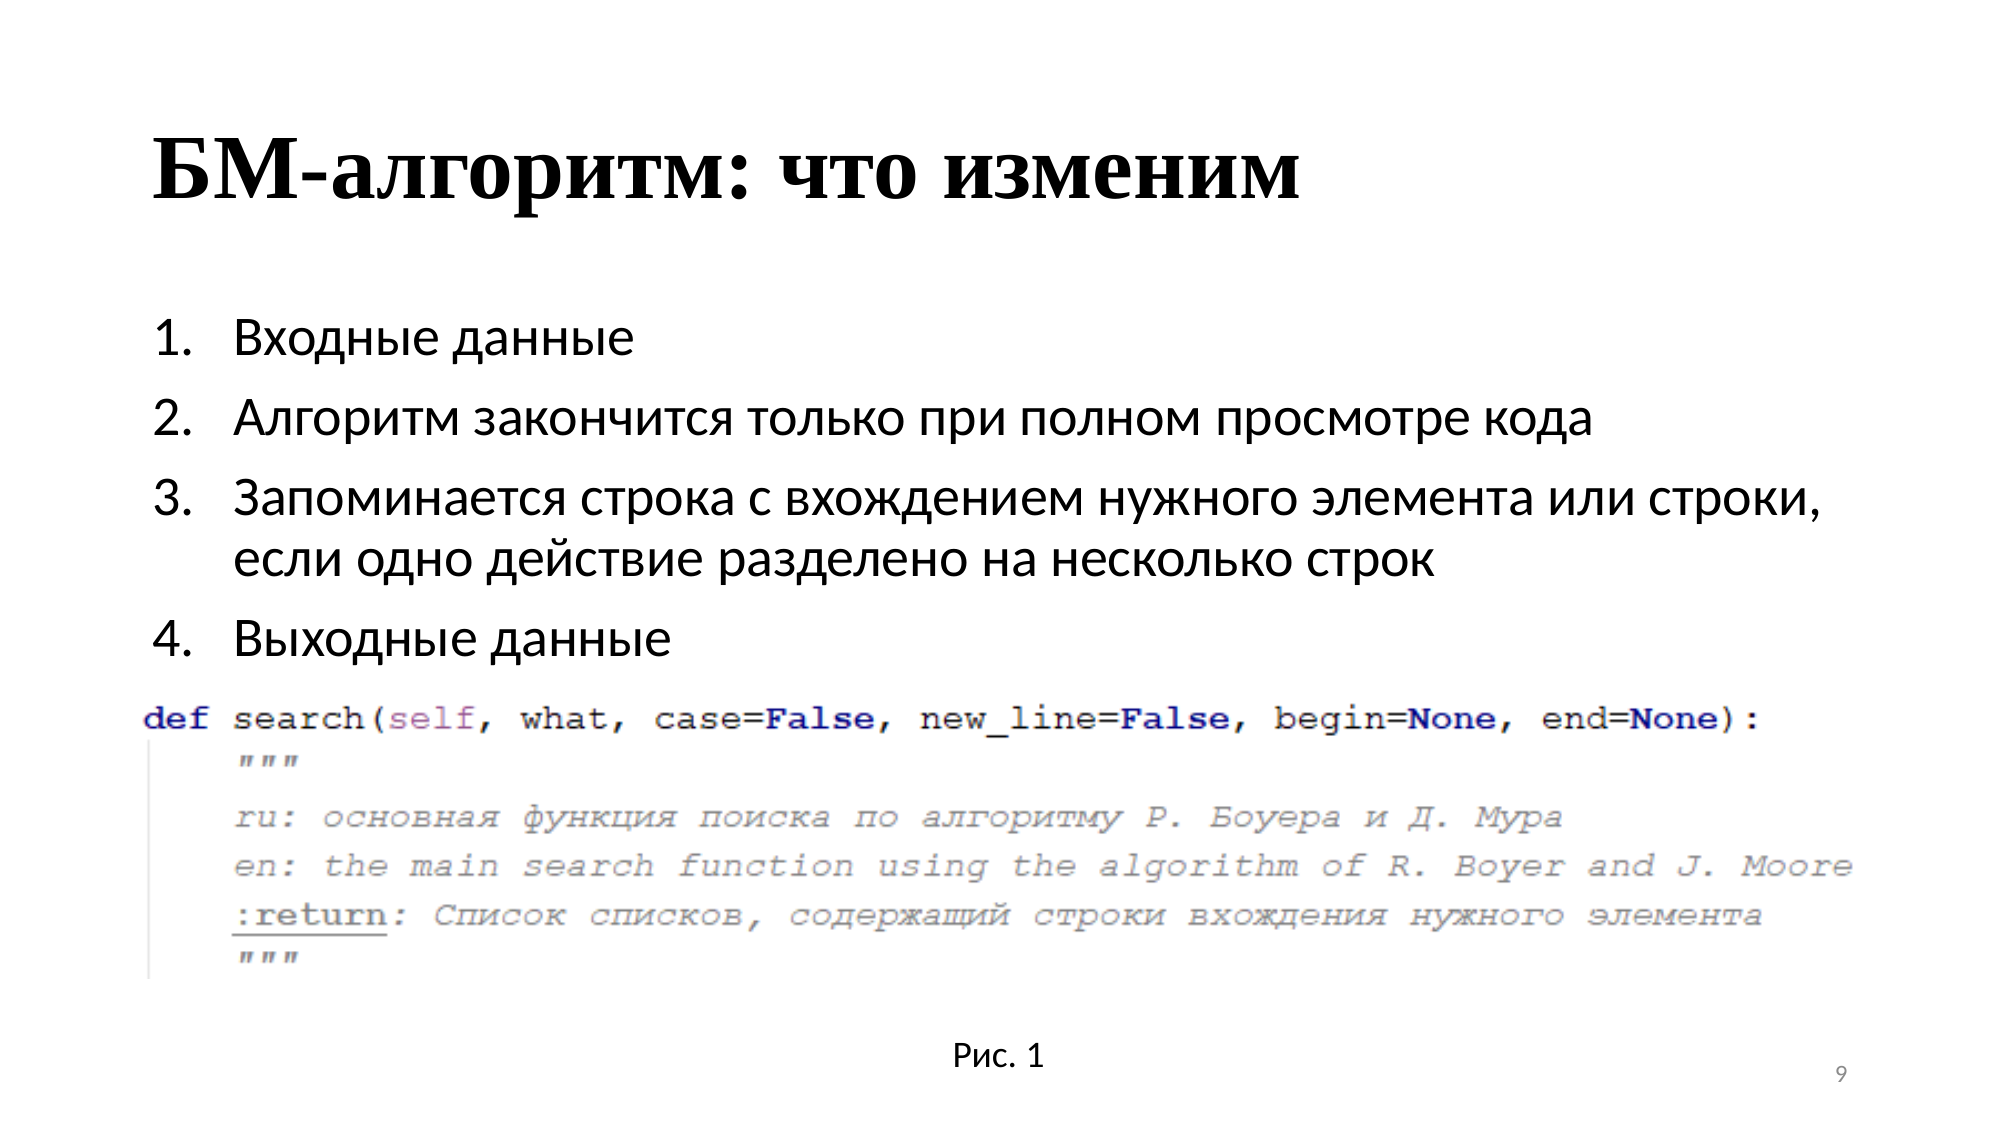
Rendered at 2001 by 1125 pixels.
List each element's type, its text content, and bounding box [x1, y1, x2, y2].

title БМ-алгоритм: что изменим [137, 59, 1863, 278]
slide_number 9 [1412, 1042, 1863, 1103]
picture [137, 698, 1866, 979]
list Входные данные Алгоритм закончится только при полном просмотре кода Запоминается строка с вхождением нужного элемента или строки, если одно действие разделено на несколько строк Выходные данные [137, 299, 1863, 677]
text_box Рис. 1 [937, 1022, 1060, 1083]
